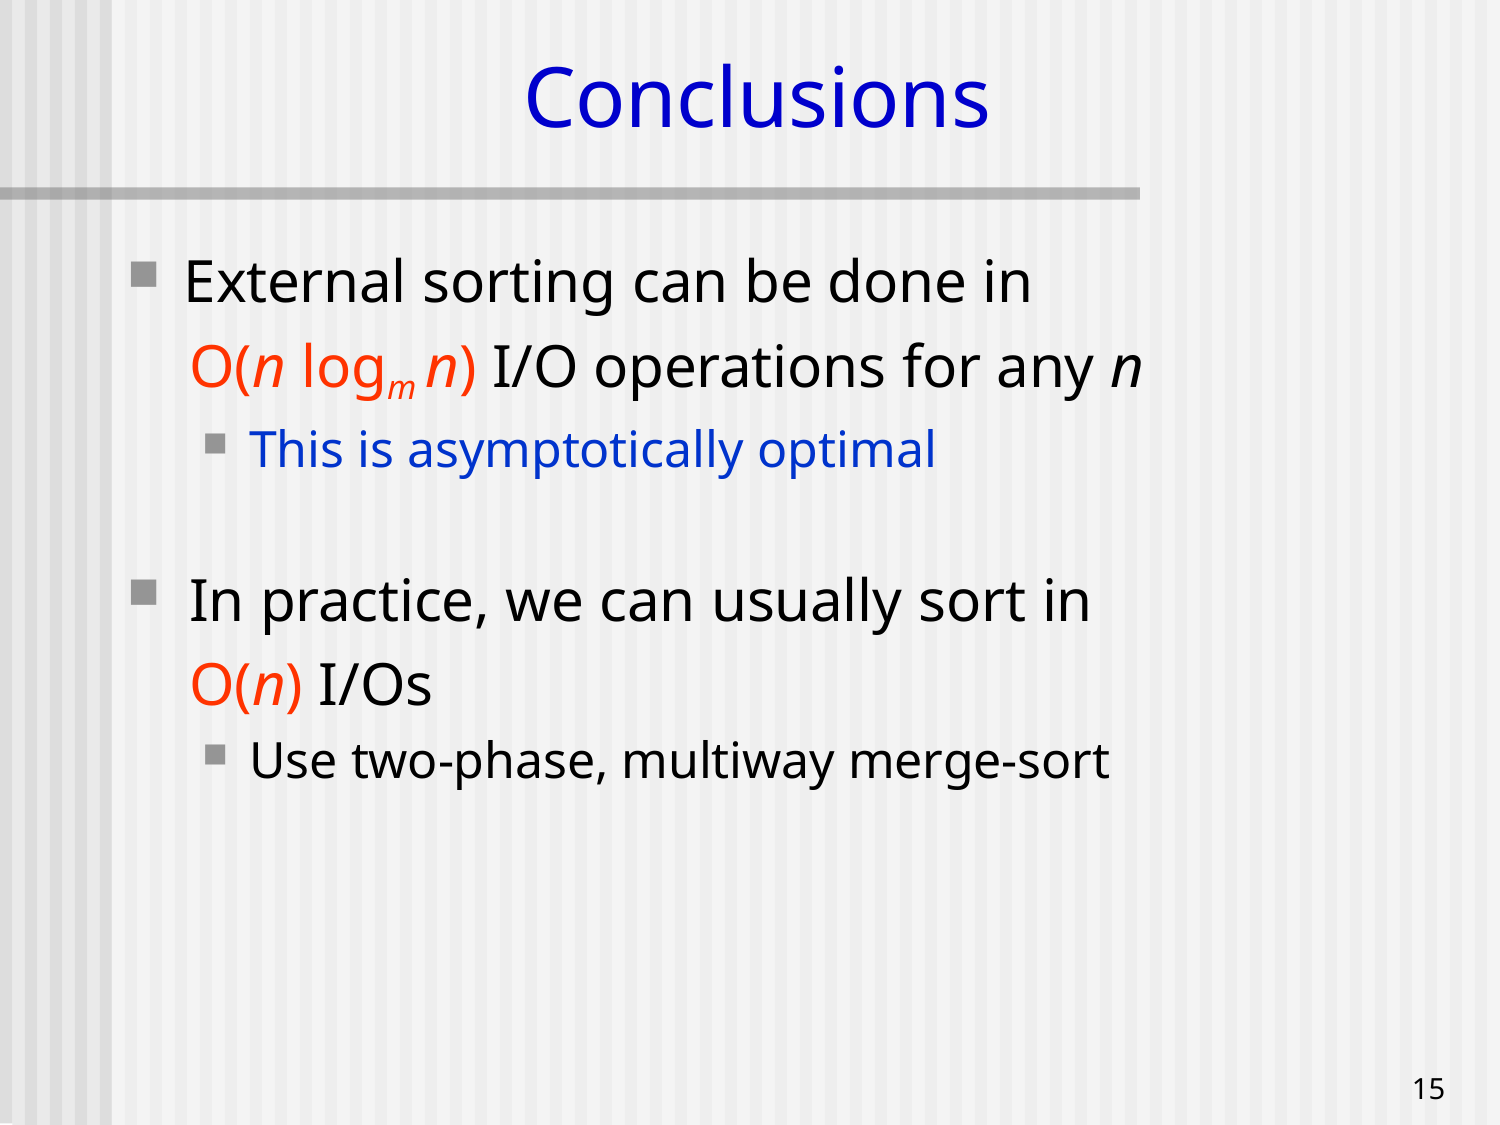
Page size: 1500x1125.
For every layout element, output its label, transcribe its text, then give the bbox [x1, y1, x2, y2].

title Conclusions [481, 42, 1019, 228]
text_box External sorting can be done in O(n logm n) I/O operations for any n This is asymptotically optimal In practice, we can usually sort in O(n) I/Os Use two-phase, multiway merge-sort [114, 228, 1270, 789]
text_box 12 [1405, 1067, 1456, 1110]
